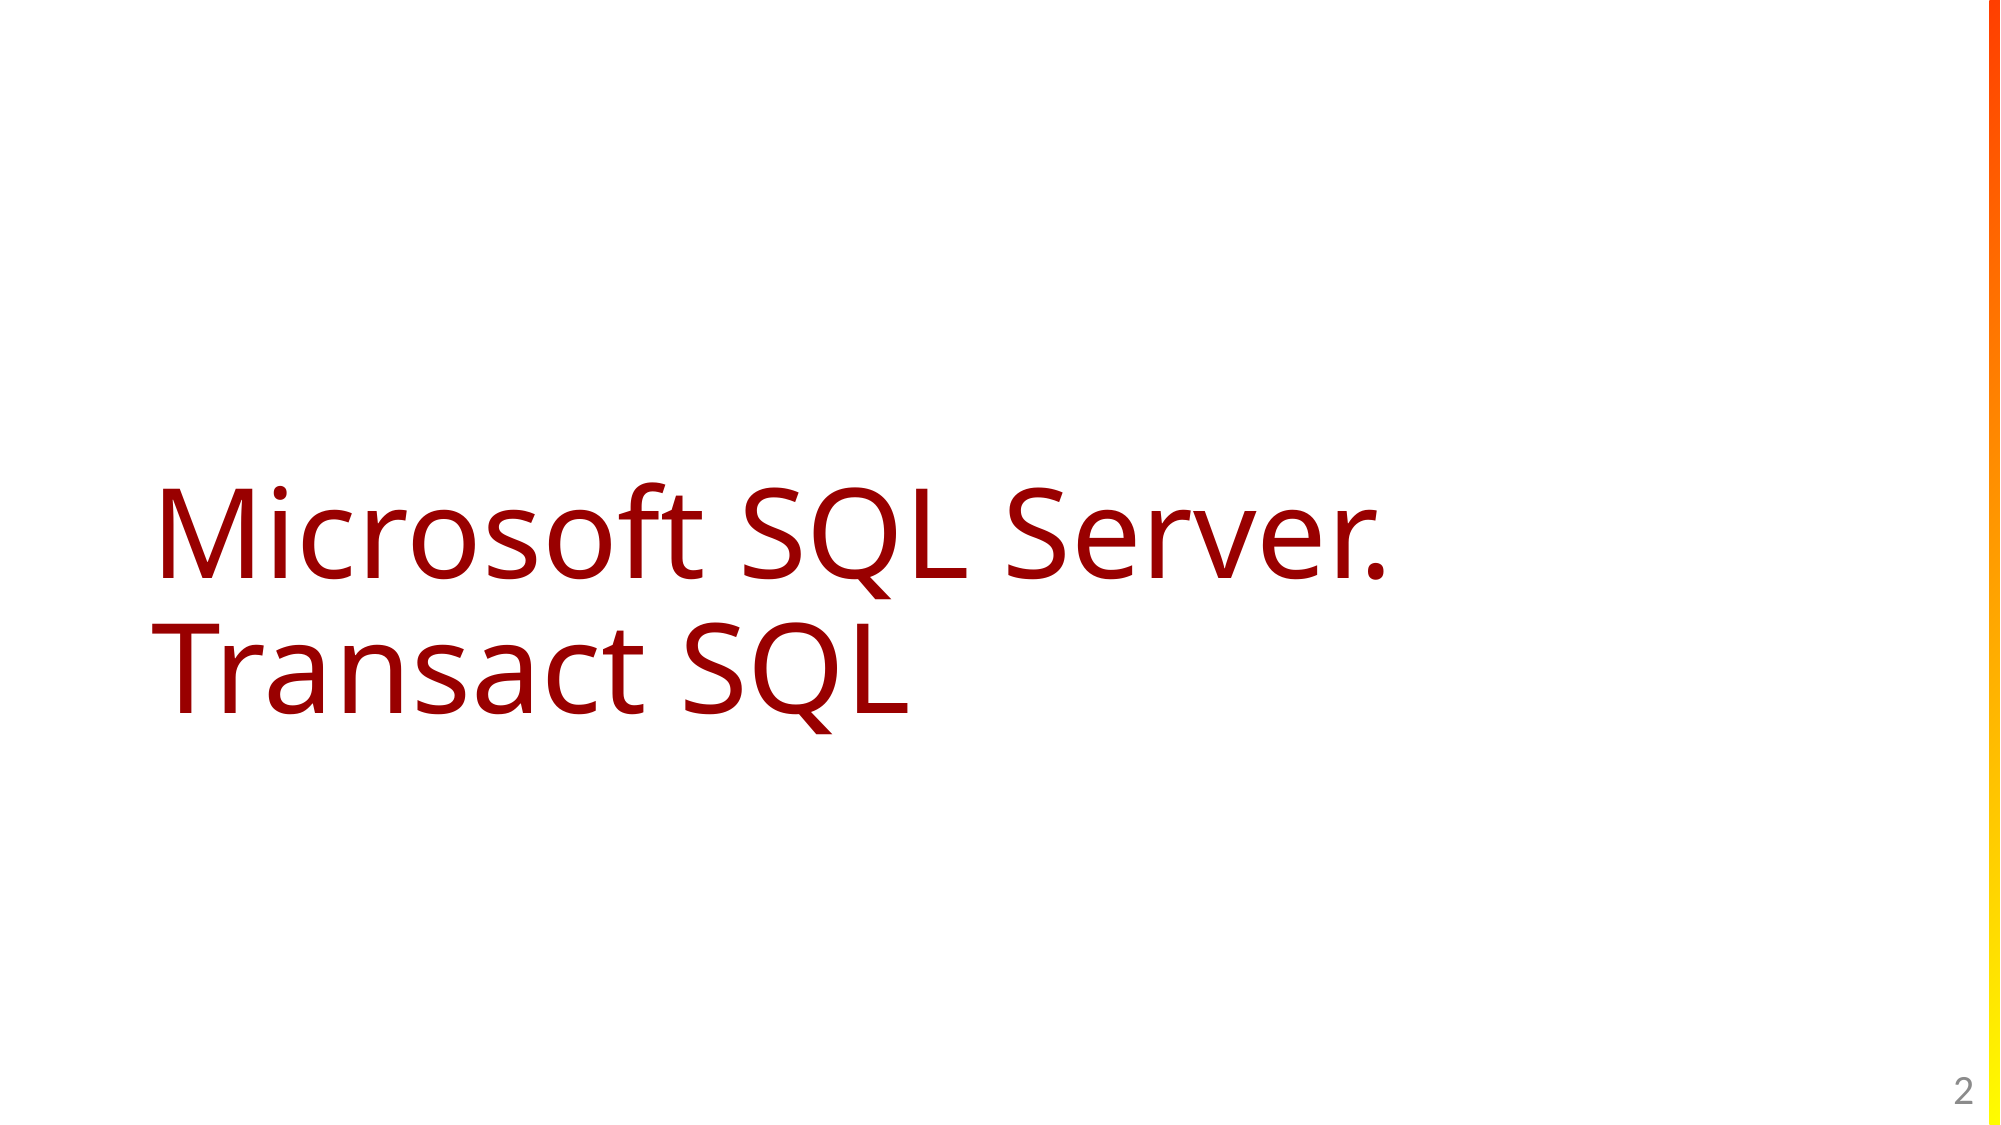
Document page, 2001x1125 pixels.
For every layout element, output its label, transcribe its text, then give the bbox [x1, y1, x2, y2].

slide_number 2 [1830, 1057, 1990, 1118]
title Microsoft SQL Server. Transact SQL [136, 280, 1862, 749]
